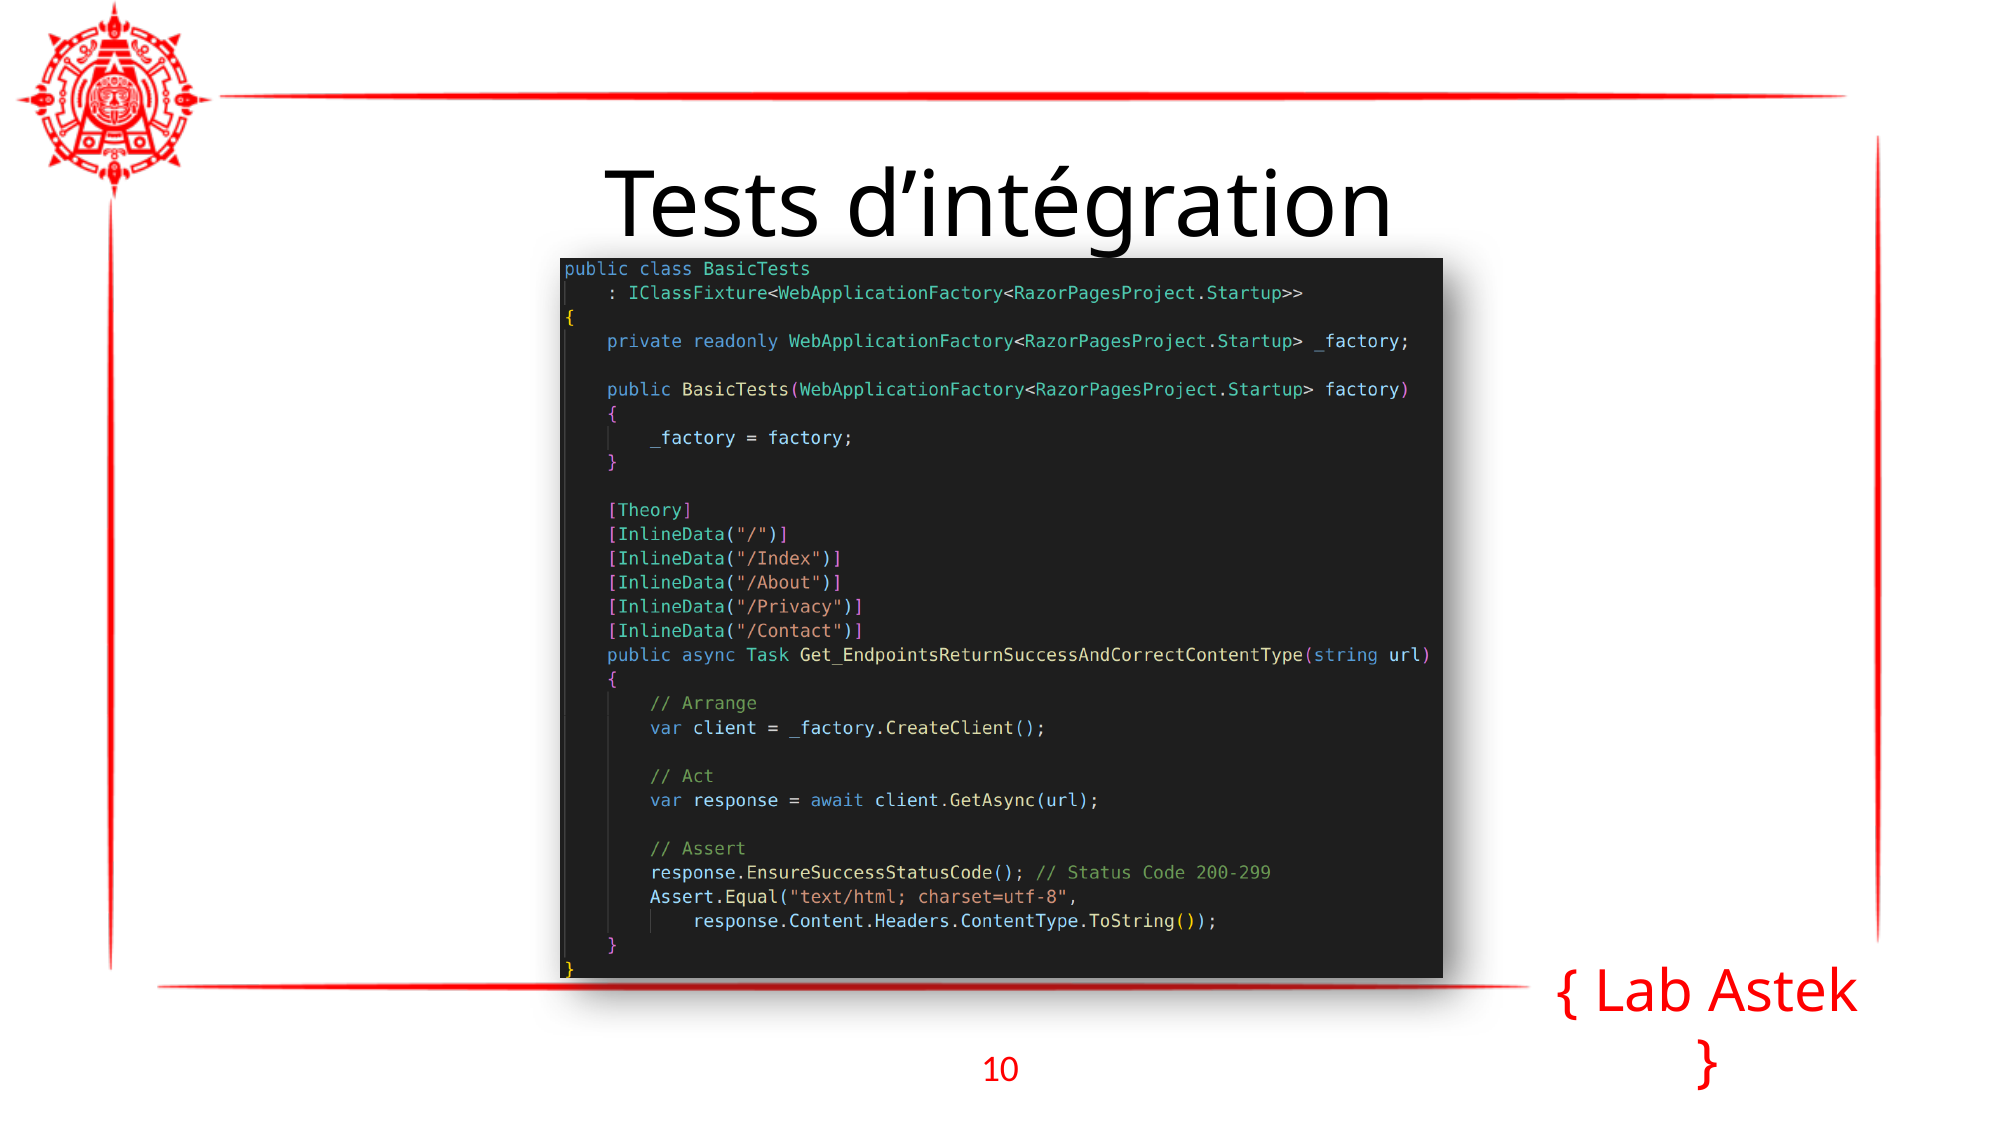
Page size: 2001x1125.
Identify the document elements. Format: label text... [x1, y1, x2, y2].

picture [14, 0, 1934, 1062]
title Tests d’intégration [137, 136, 1863, 278]
slide_number 10 [774, 1037, 1225, 1097]
